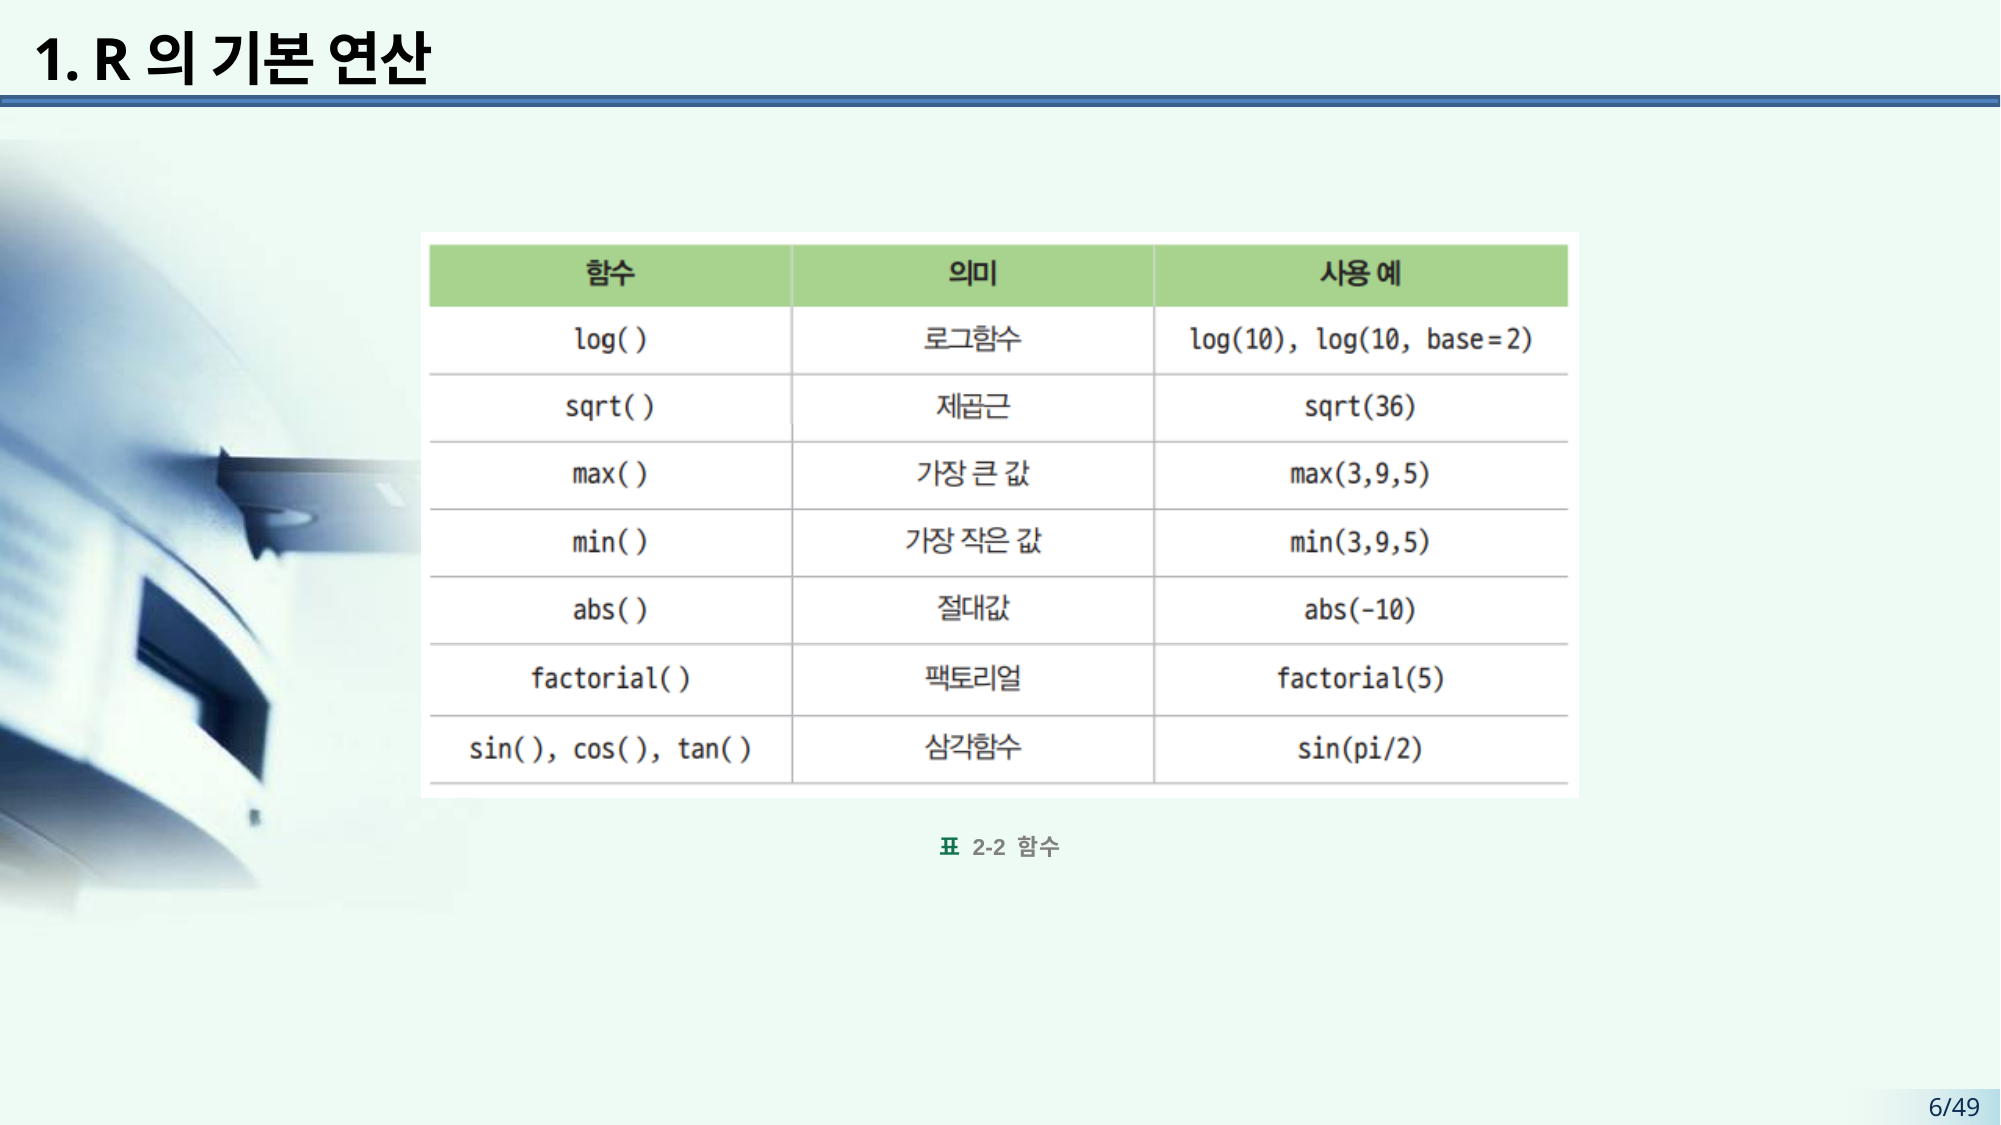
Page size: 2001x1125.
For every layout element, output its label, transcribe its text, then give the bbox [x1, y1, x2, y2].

text_box 코드 2-18 [1887, 1089, 1897, 1125]
picture [0, 0, 2000, 95]
list [298, 126, 1702, 1028]
picture [421, 231, 1579, 799]
picture [0, 107, 2000, 1125]
text_box 코드 2-9 [1876, 1089, 1886, 1125]
text_box 표 2-2 함수 [734, 805, 1266, 893]
text_box Section 02 [1865, 1089, 1874, 1125]
title 1. R의 기본 연산 [19, 14, 1745, 126]
